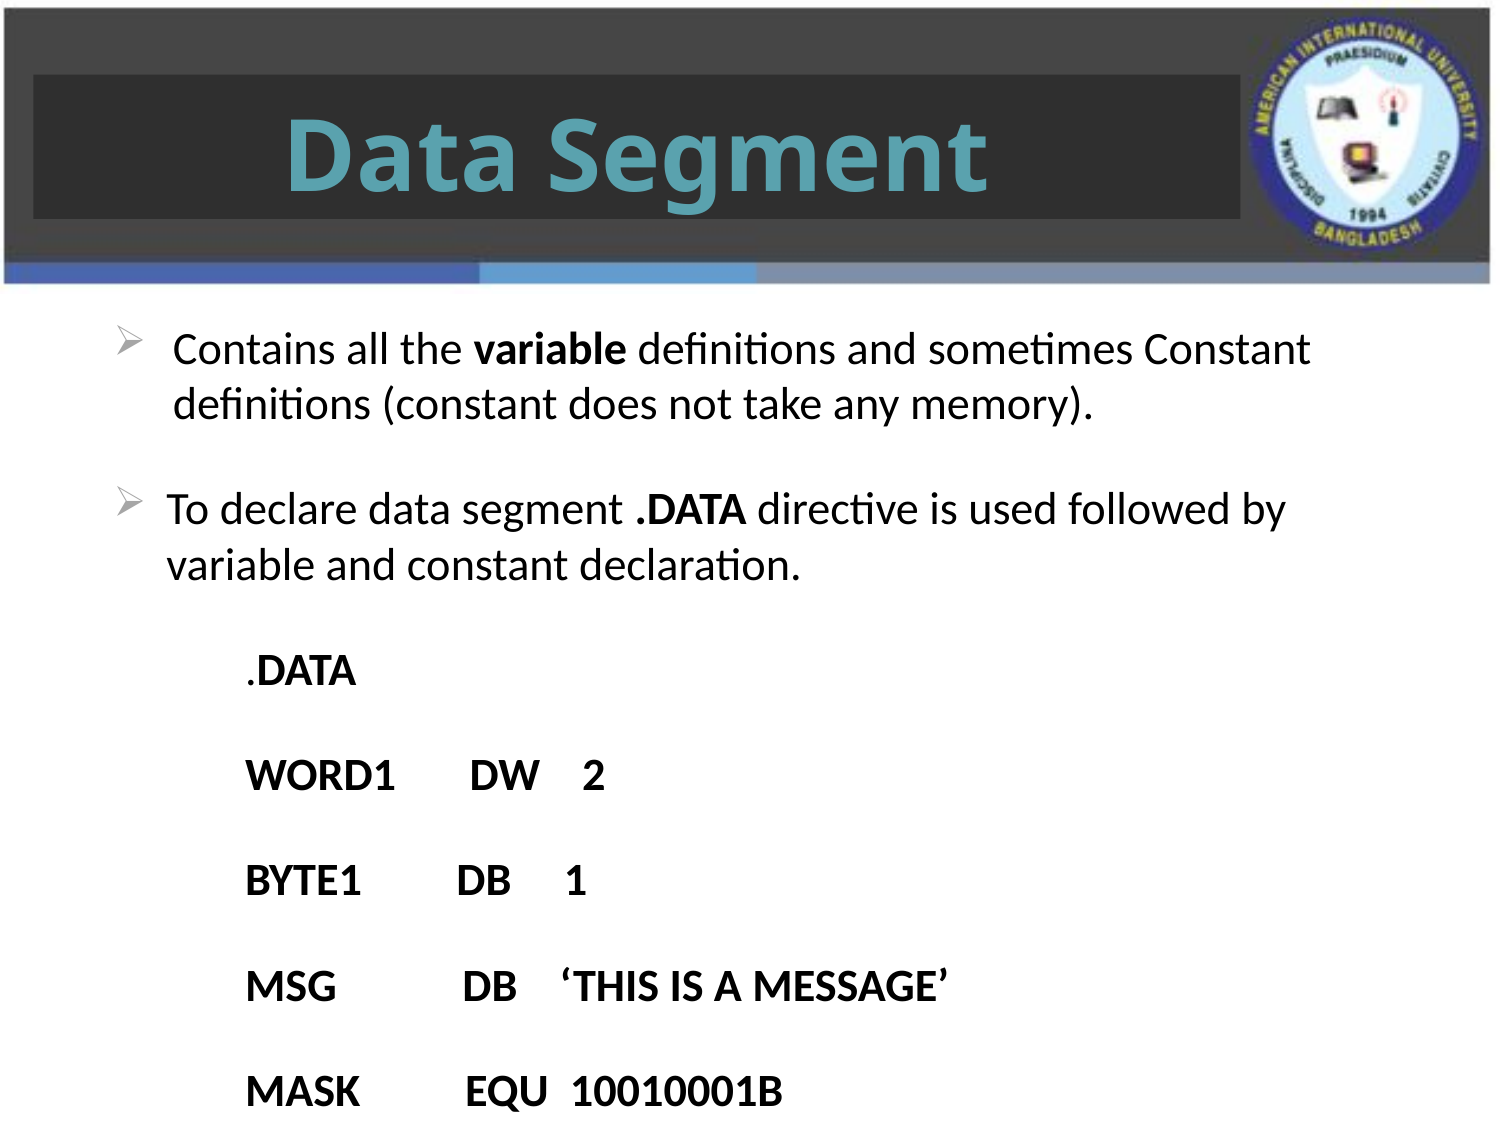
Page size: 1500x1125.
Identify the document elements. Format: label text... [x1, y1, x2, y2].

picture [0, 0, 1500, 294]
list Contains all the variable definitions and sometimes Constant definitions (constant does not take any memory). To declare data segment .DATA directive is used followed by variable and constant declaration. .DATA WORD1 DW 2 BYTE1 DB 1 MSG DB ‘THIS IS A MESSAGE’ MASK EQU 10010001B [98, 310, 1437, 1125]
